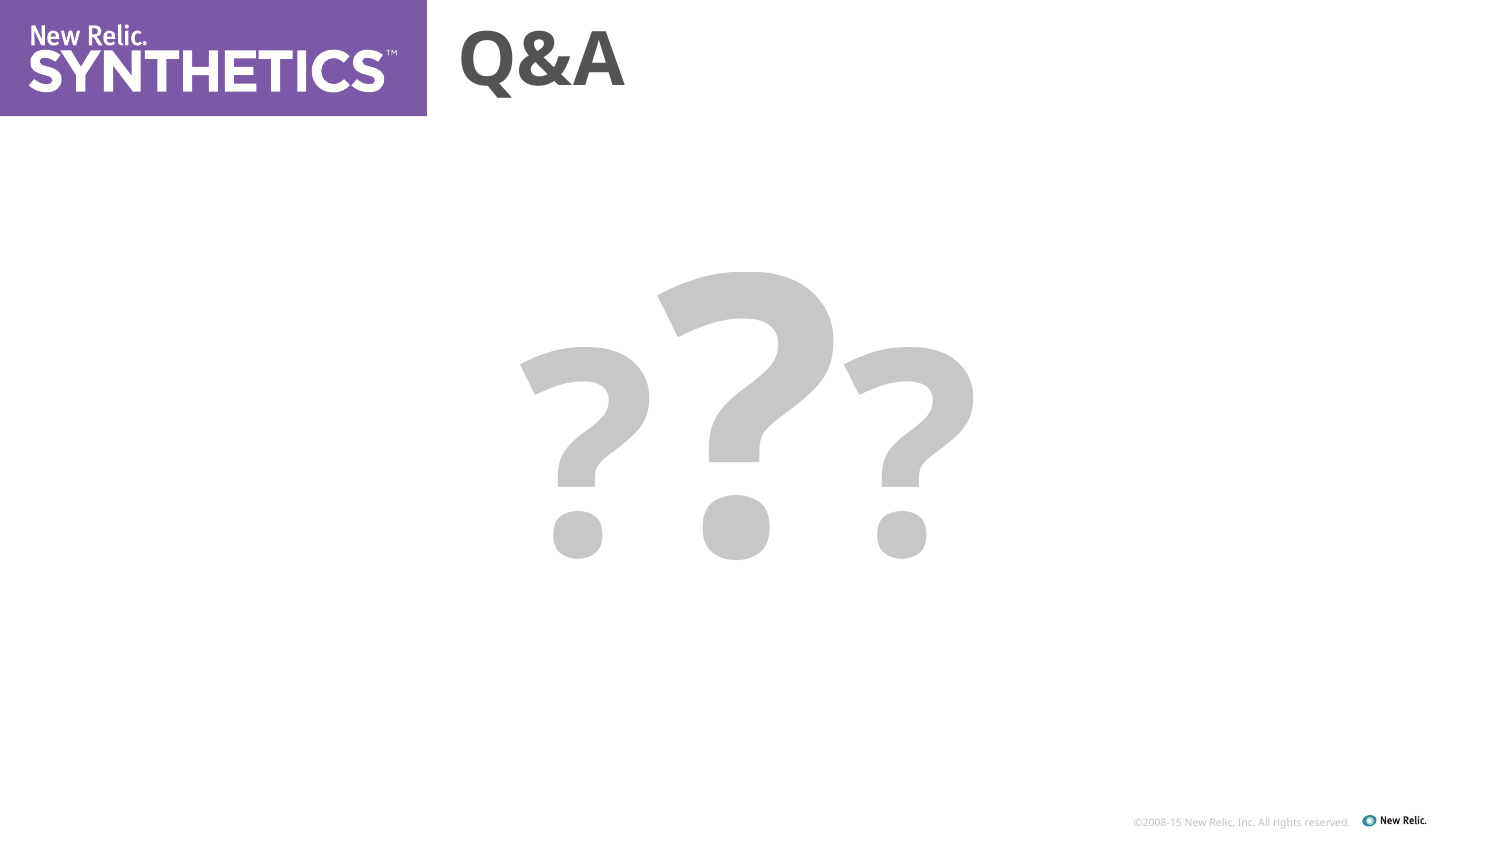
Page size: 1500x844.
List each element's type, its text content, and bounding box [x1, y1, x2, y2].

text_box Q&A [457, 10, 1500, 101]
text_box [0, 0, 427, 117]
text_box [28, 23, 398, 93]
text_box ??? [519, 163, 981, 634]
